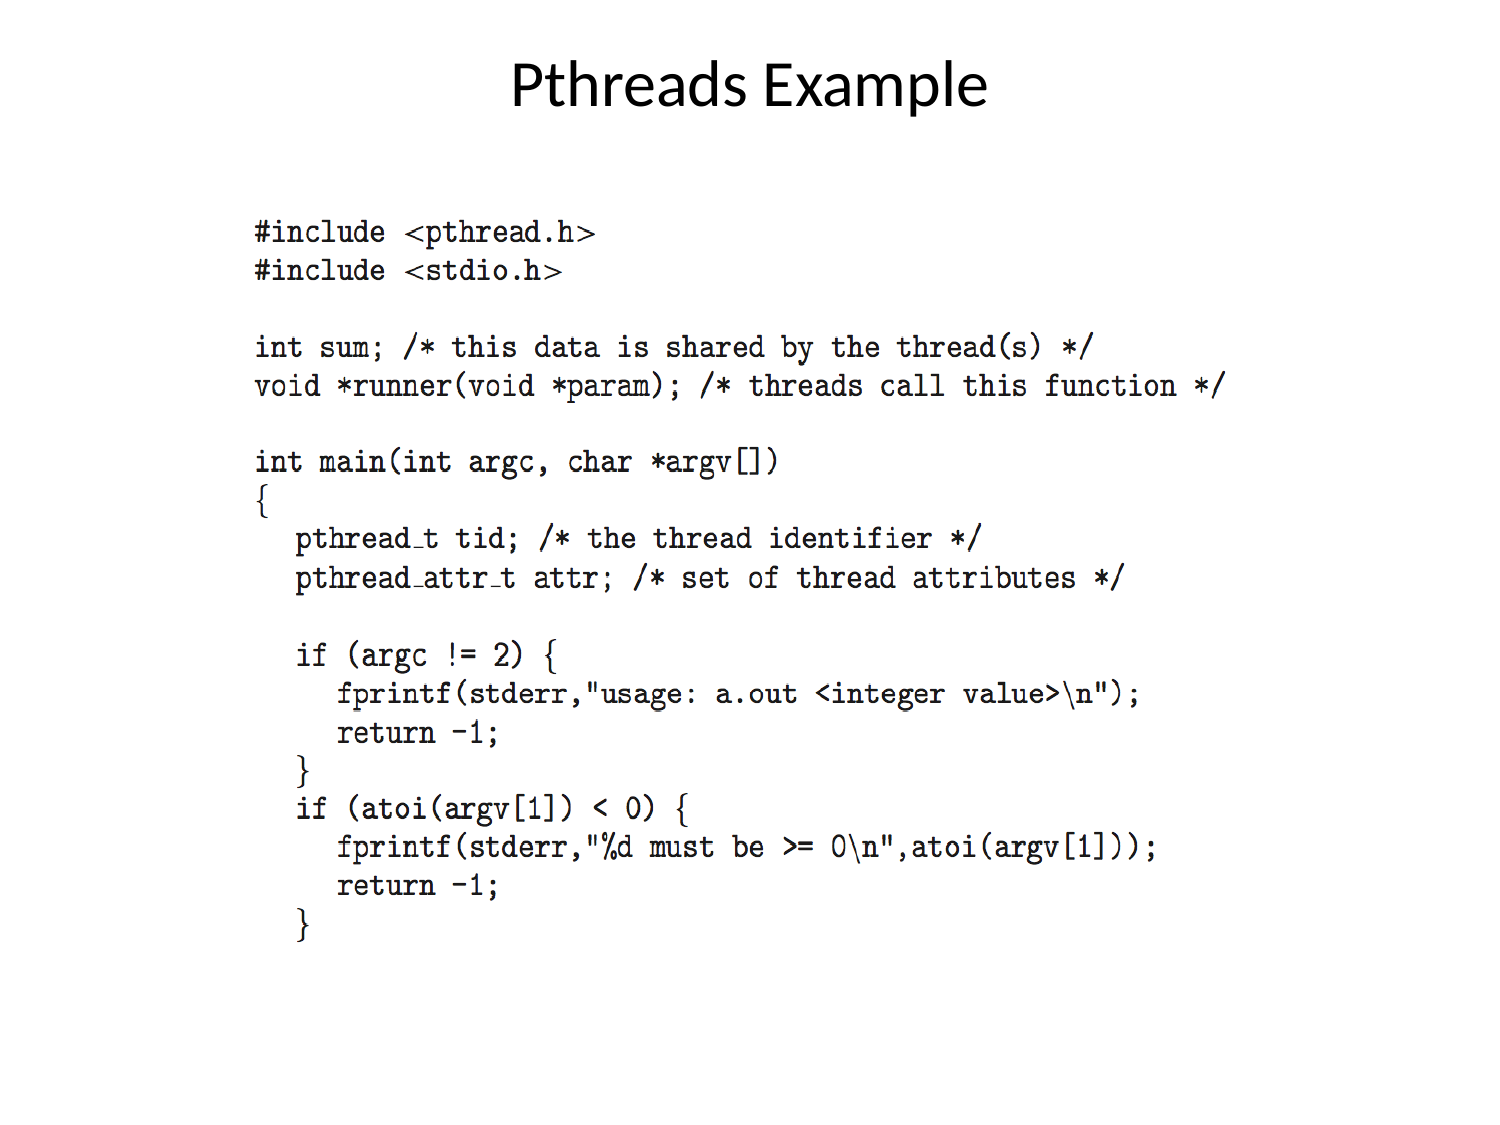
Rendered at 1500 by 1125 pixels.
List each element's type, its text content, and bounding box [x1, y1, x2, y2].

picture [225, 178, 1297, 978]
title Pthreads Example [75, 33, 1425, 128]
